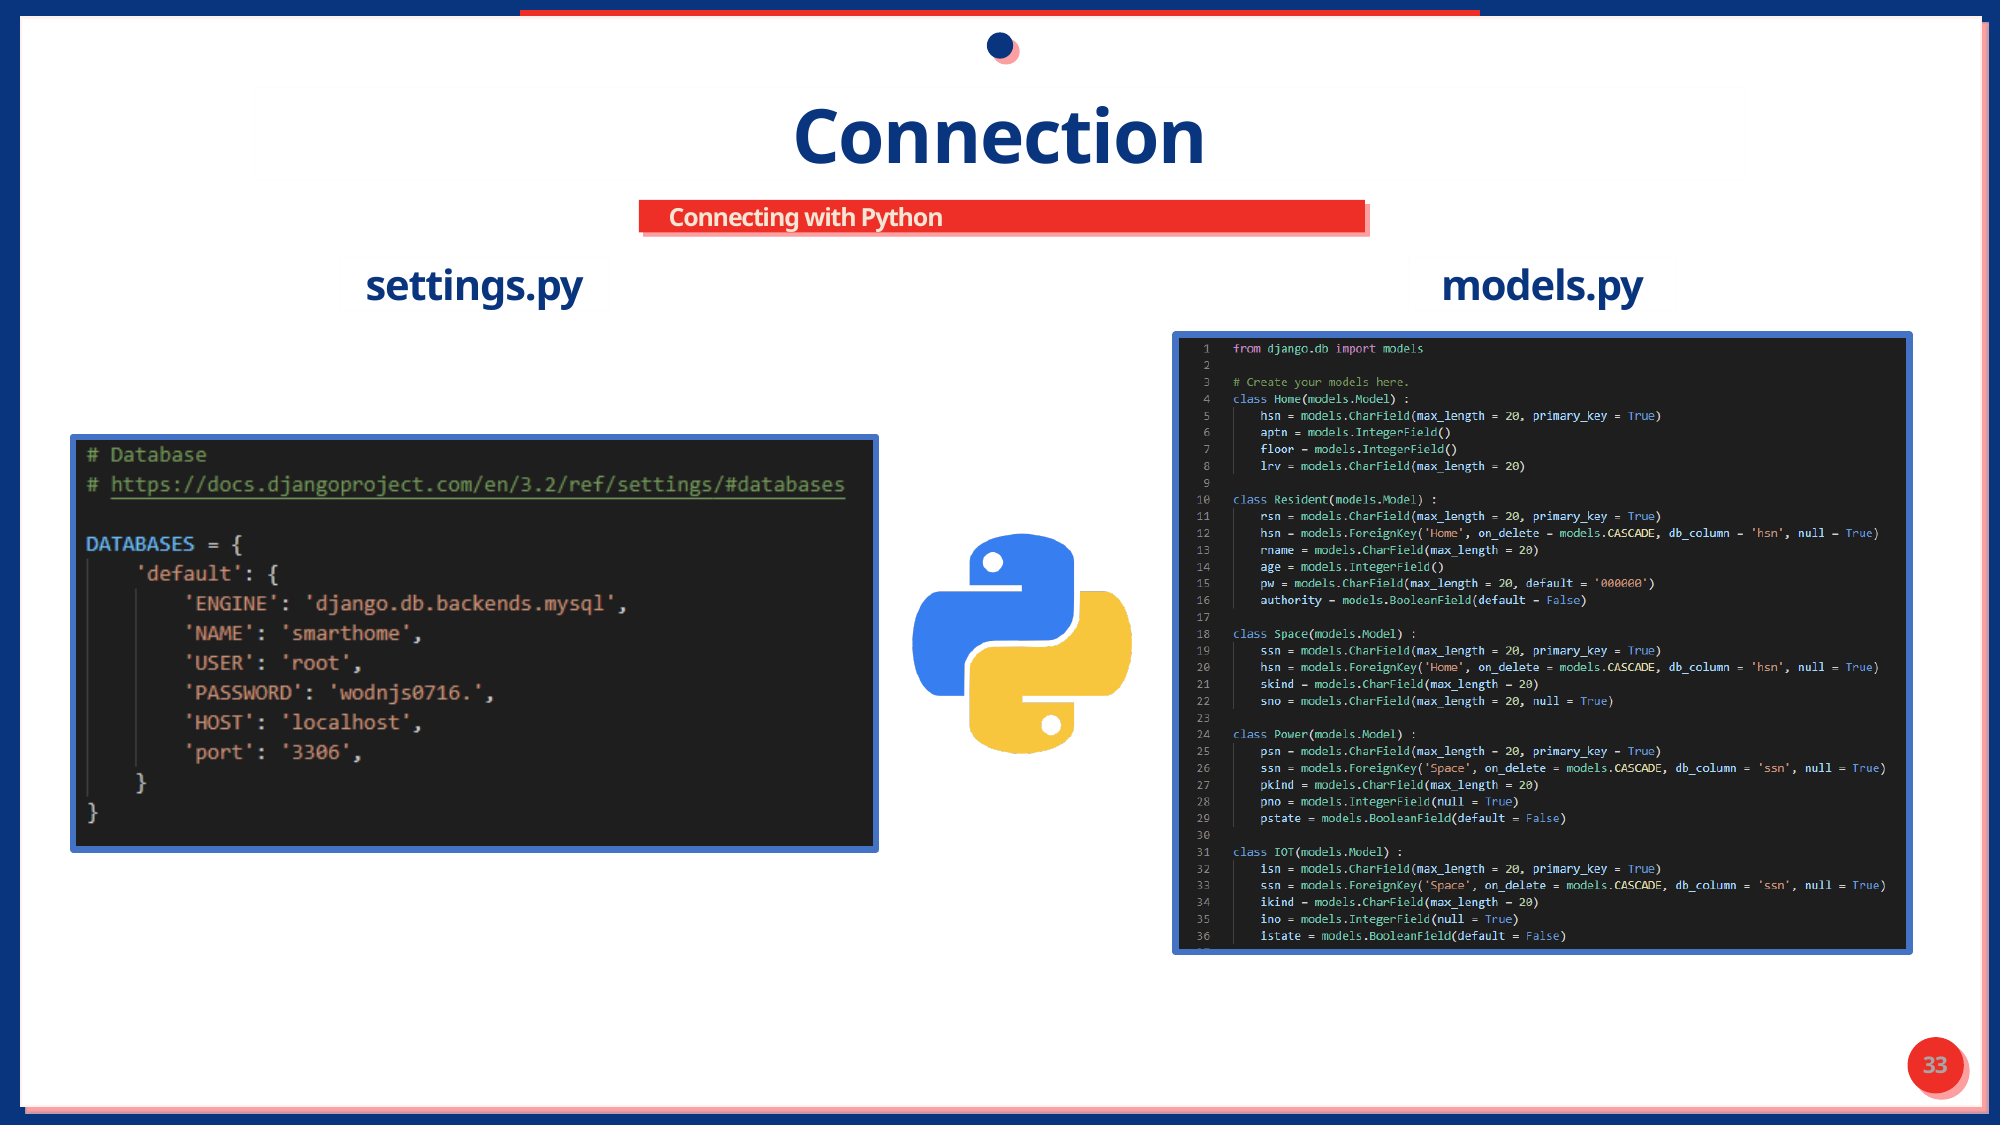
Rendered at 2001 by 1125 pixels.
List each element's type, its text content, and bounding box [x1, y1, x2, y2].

subtitle Connecting with Python [638, 199, 1366, 233]
title Connection [254, 87, 1746, 181]
picture [1178, 337, 1907, 949]
picture [881, 504, 1160, 783]
text_box models.py [1408, 257, 1677, 311]
text_box settings.py [340, 257, 609, 311]
picture [76, 439, 874, 847]
slide_number 33 [1888, 1049, 1983, 1084]
